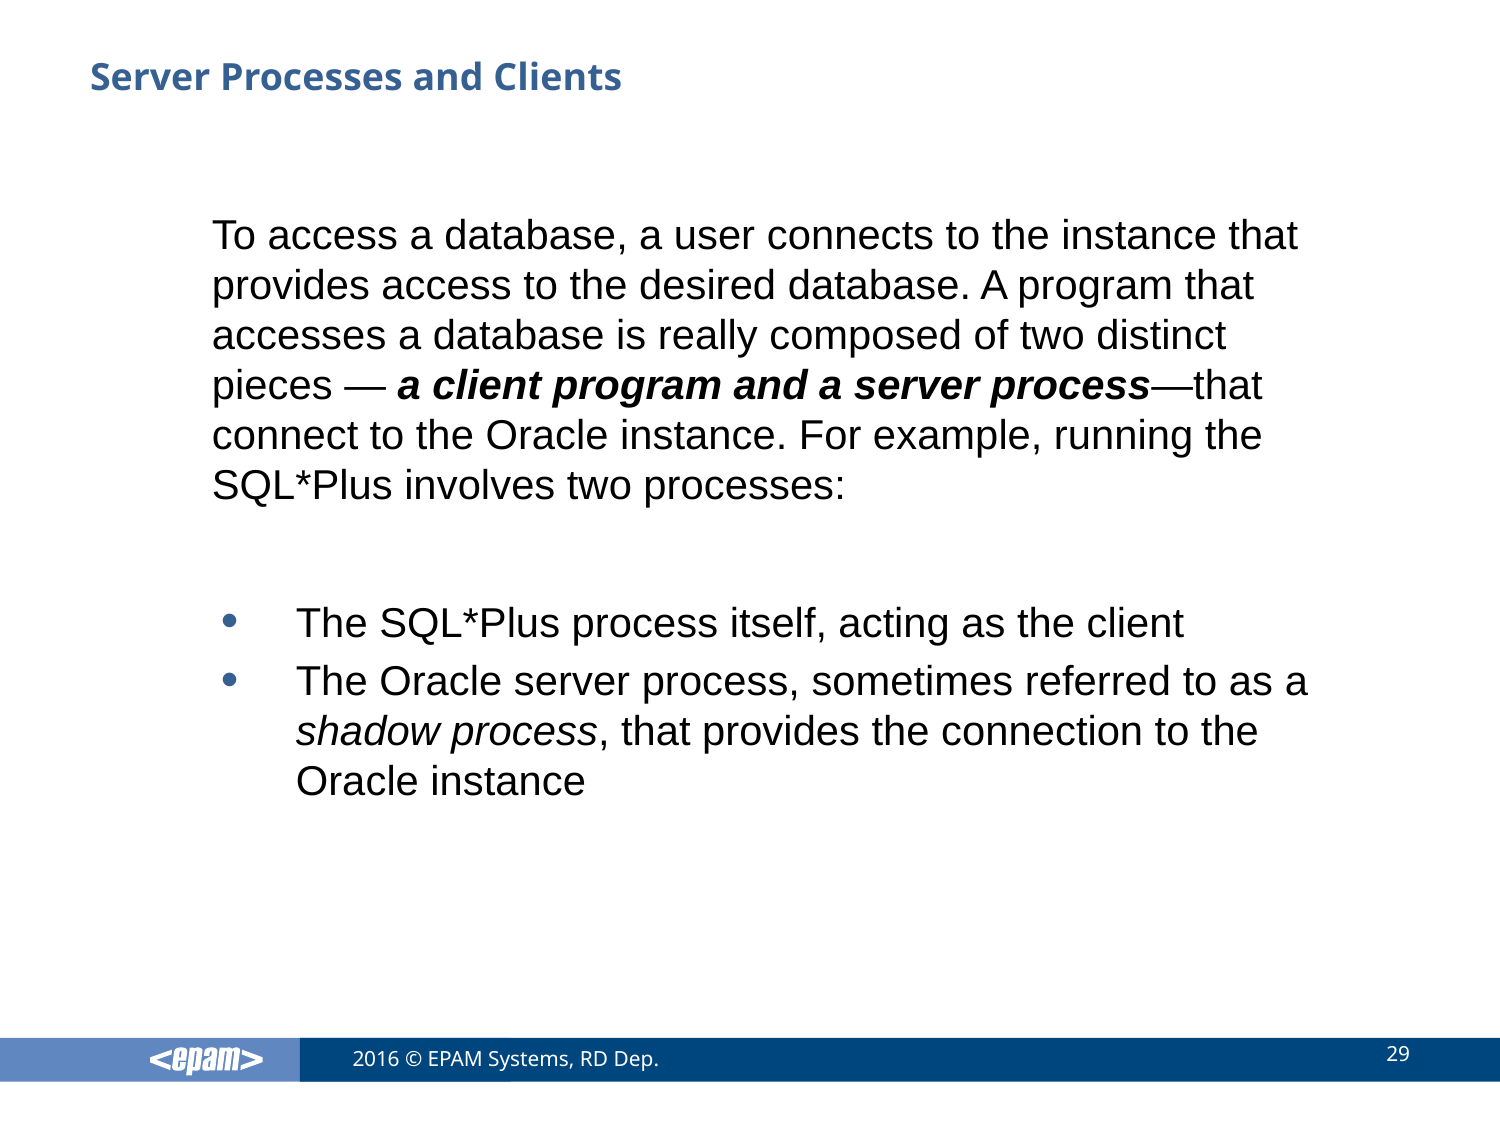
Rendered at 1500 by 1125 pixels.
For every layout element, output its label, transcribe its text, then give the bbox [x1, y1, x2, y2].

slide_number 29 [1262, 1025, 1425, 1085]
title Server Processes and Clients [75, 45, 1425, 163]
list To access a database, a user connects to the instance that provides access to the desired database. A program that accesses a database is really composed of two distinct pieces — a client program and a server process—that connect to the Oracle instance. For example, running the SQL*Plus involves two processes: The SQL*Plus process itself, acting as the client The Oracle server process, sometimes referred to as a shadow process, that provides the connection to the Oracle instance [150, 200, 1350, 988]
footer 2016 © EPAM Systems, RD Dep. [337, 1028, 738, 1088]
